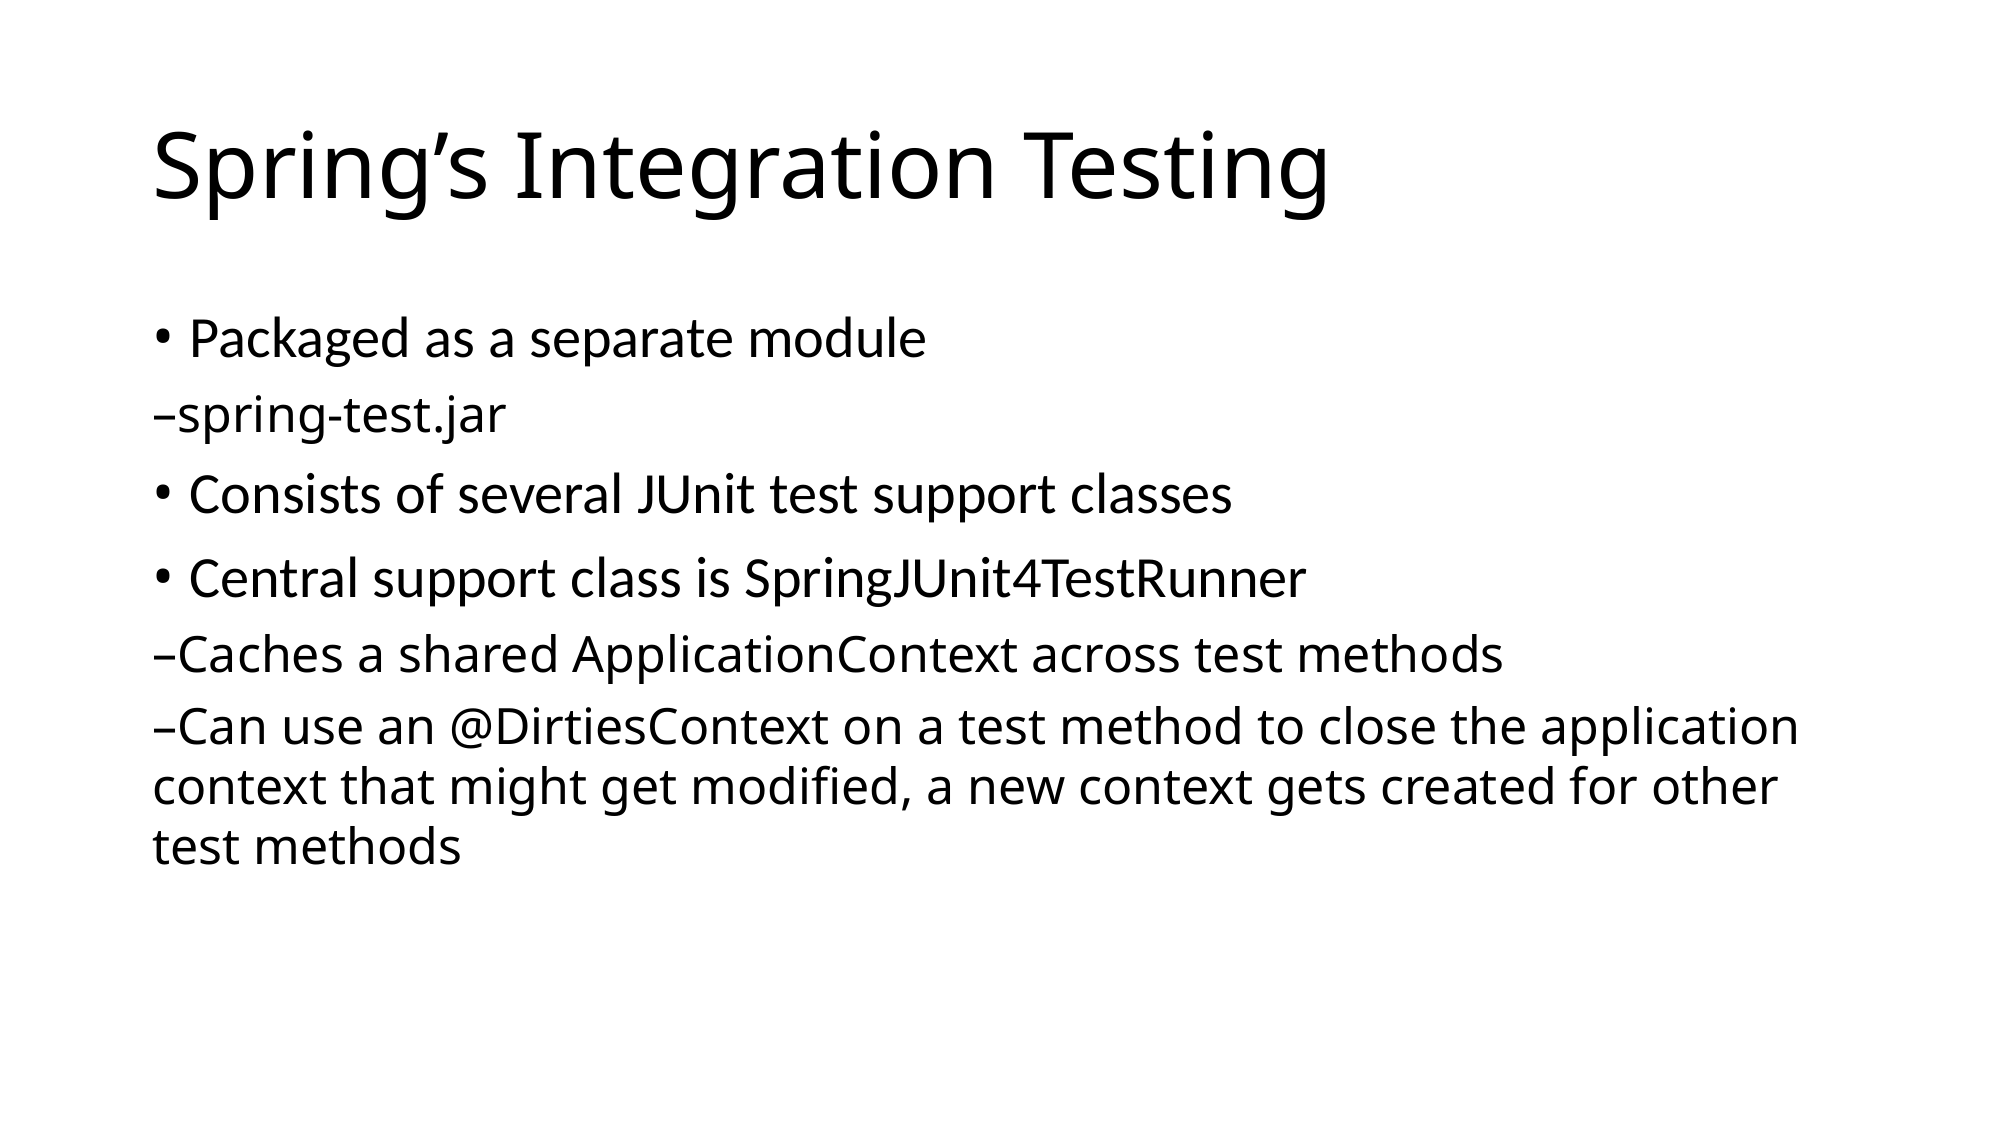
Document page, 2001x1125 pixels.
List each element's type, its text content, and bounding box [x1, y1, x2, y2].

list Packaged as a separate module spring-test.jar Consists of several JUnit test support classes Central support class is SpringJUnit4TestRunner Caches a shared ApplicationContext across test methods Can use an @DirtiesContext on a test method to close the application context that might get modified, a new context gets created for other test methods [137, 299, 1863, 1014]
title Spring’s Integration Testing [137, 59, 1863, 278]
